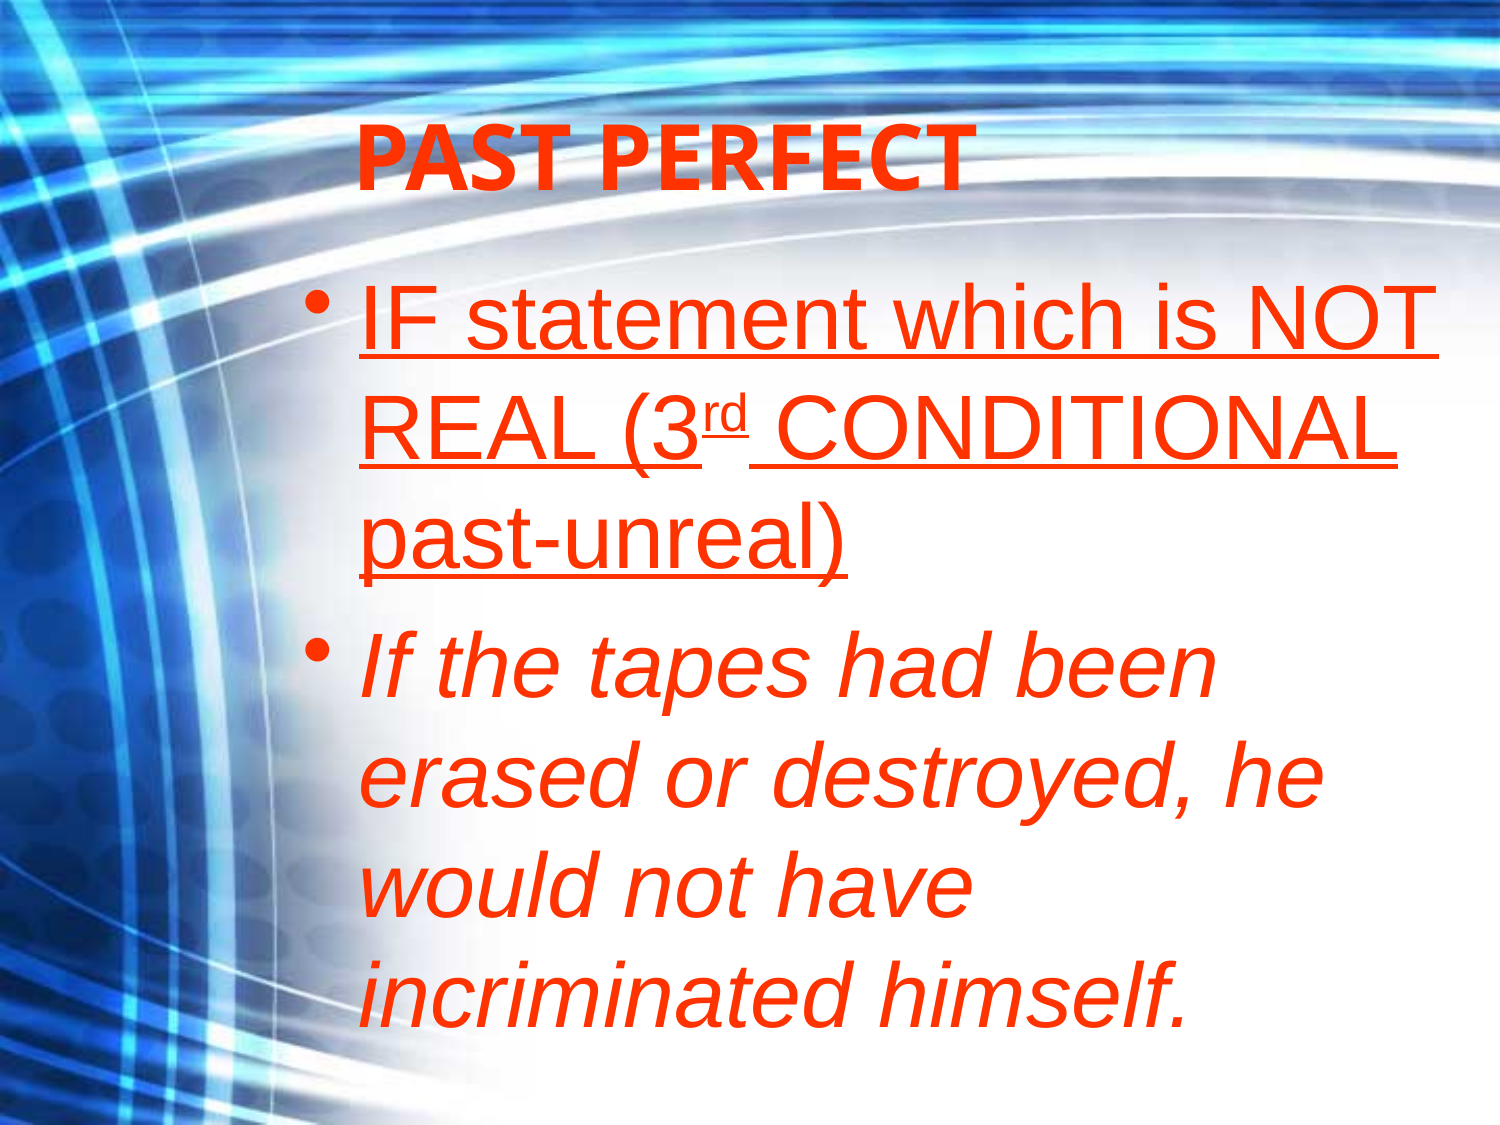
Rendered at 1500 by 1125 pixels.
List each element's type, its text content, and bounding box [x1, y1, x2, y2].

list IF statement which is NOT REAL (3rd CONDITIONAL past-unreal) If the tapes had been erased or destroyed, he would not have incriminated himself. [287, 249, 1500, 1006]
picture [0, 0, 1500, 1125]
title PAST PERFECT [337, 74, 1451, 233]
